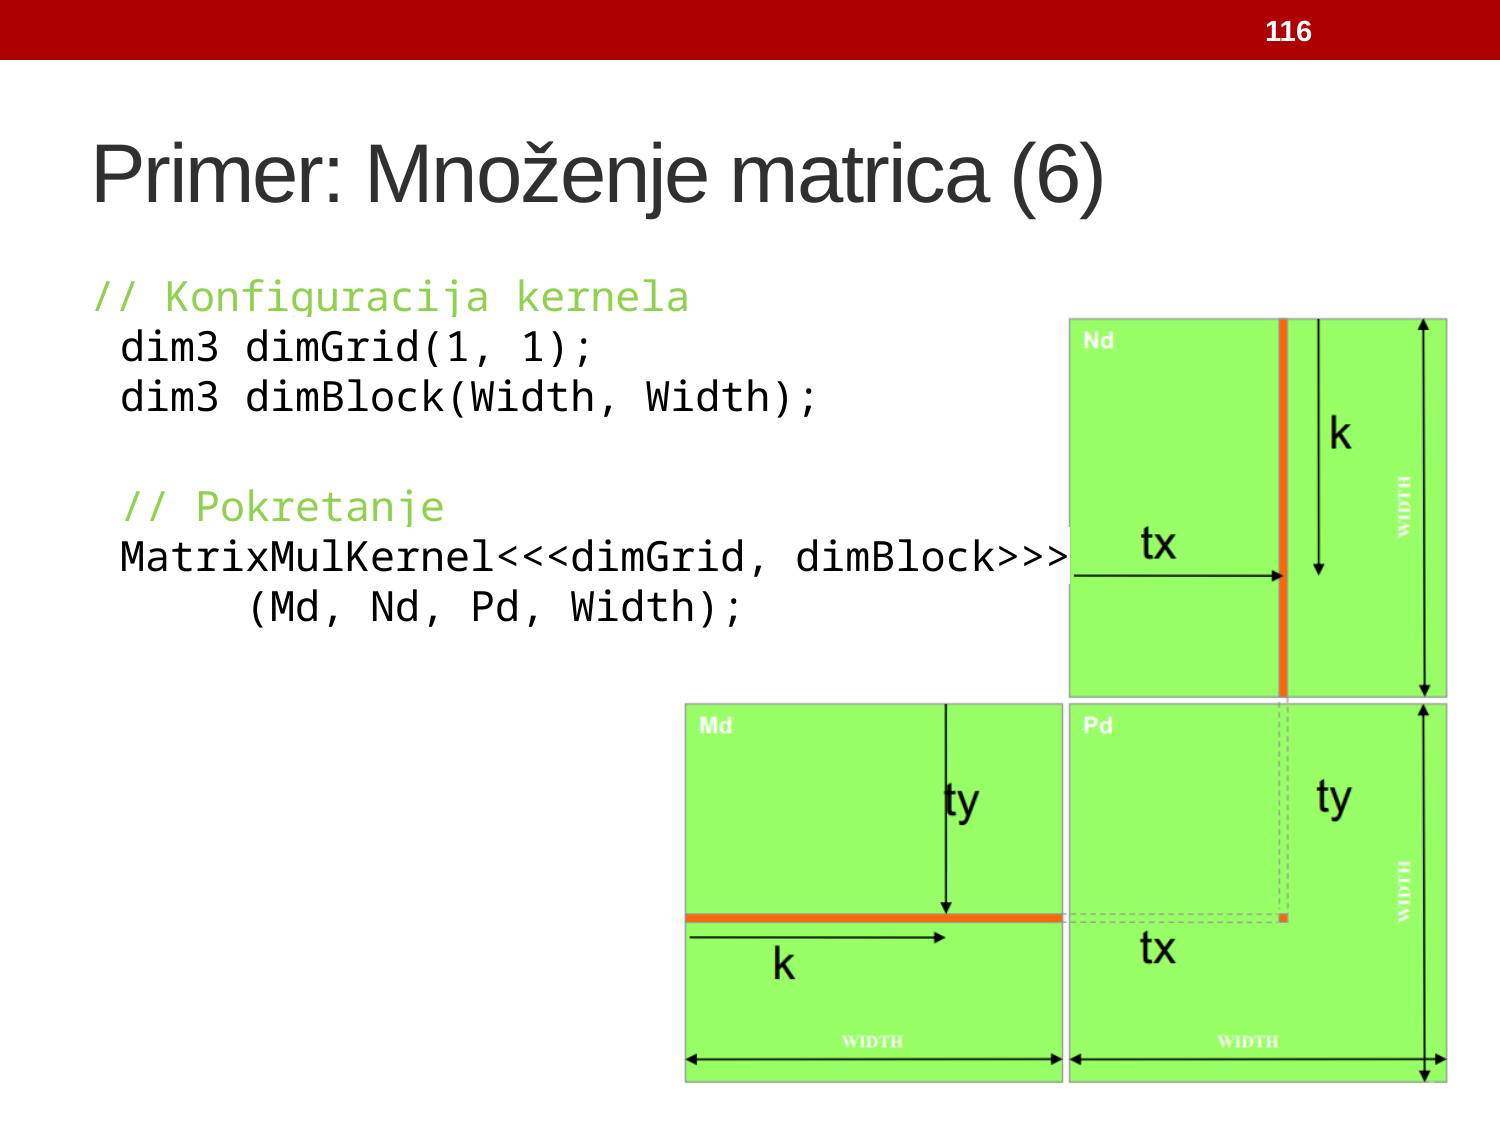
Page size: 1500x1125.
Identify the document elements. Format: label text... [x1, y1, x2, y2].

title Primer: Množenje matrica (6) [75, 87, 1425, 250]
picture [674, 313, 1451, 1088]
slide_number 116 [1250, 3, 1425, 57]
list // Konfiguracija kernela dim3 dimGrid(1, 1); dim3 dimBlock(Width, Width); // Pokretanje MatrixMulKernel<<<dimGrid, dimBlock>>> (Md, Nd, Pd, Width); [75, 262, 1425, 1063]
